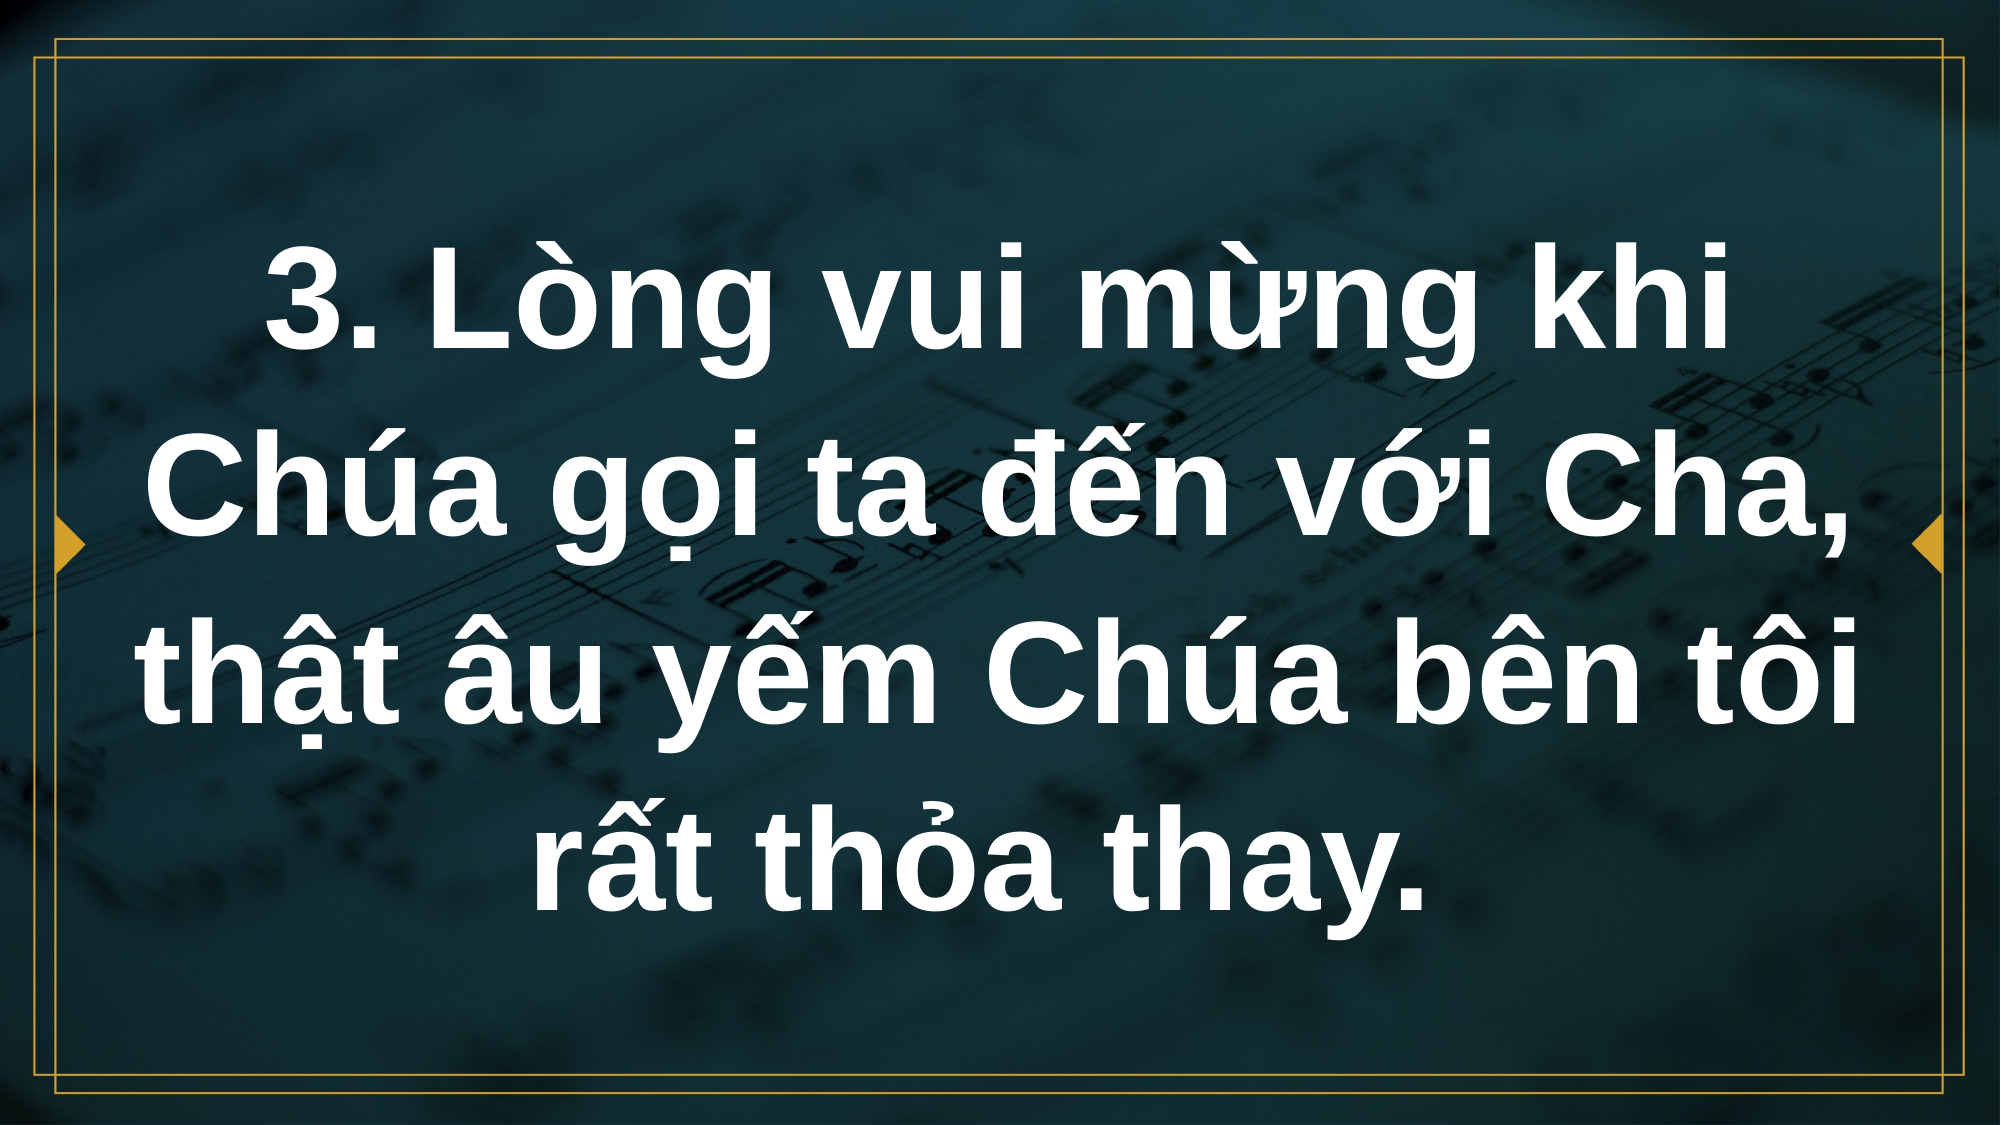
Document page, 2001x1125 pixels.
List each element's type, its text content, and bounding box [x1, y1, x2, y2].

picture [0, 0, 2000, 1125]
title 3. Lòng vui mừng khi Chúa gọi ta đến với Cha, thật âu yếm Chúa bên tôi rất thỏa thay. [55, 53, 1945, 1077]
